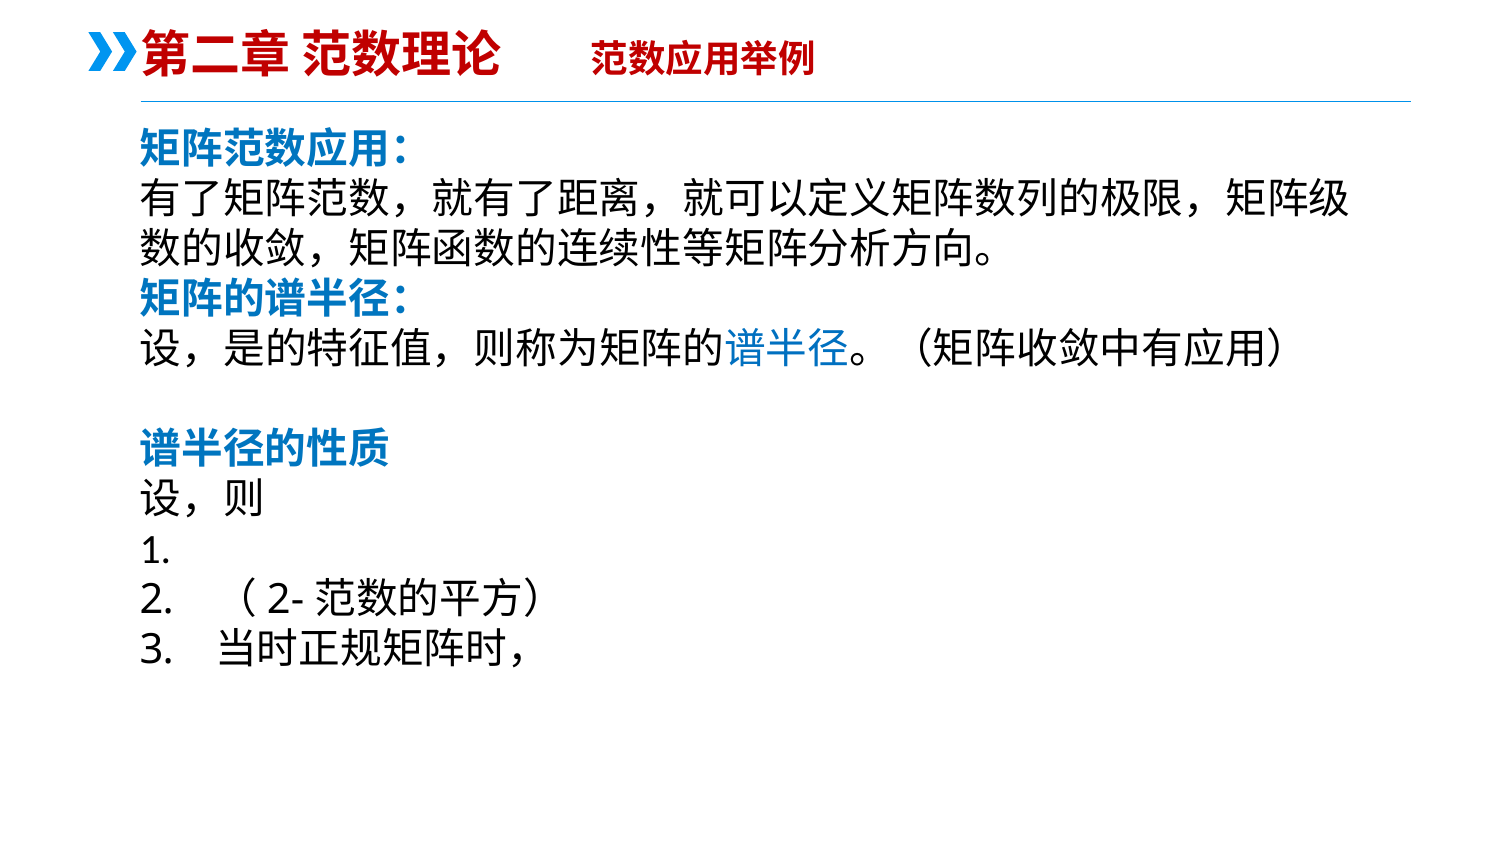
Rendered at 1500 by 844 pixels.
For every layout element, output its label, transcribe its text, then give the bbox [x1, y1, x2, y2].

text_box 第二章 范数理论 范数应用举例 [140, 20, 1341, 84]
text_box [86, 30, 114, 73]
text_box [111, 30, 139, 73]
